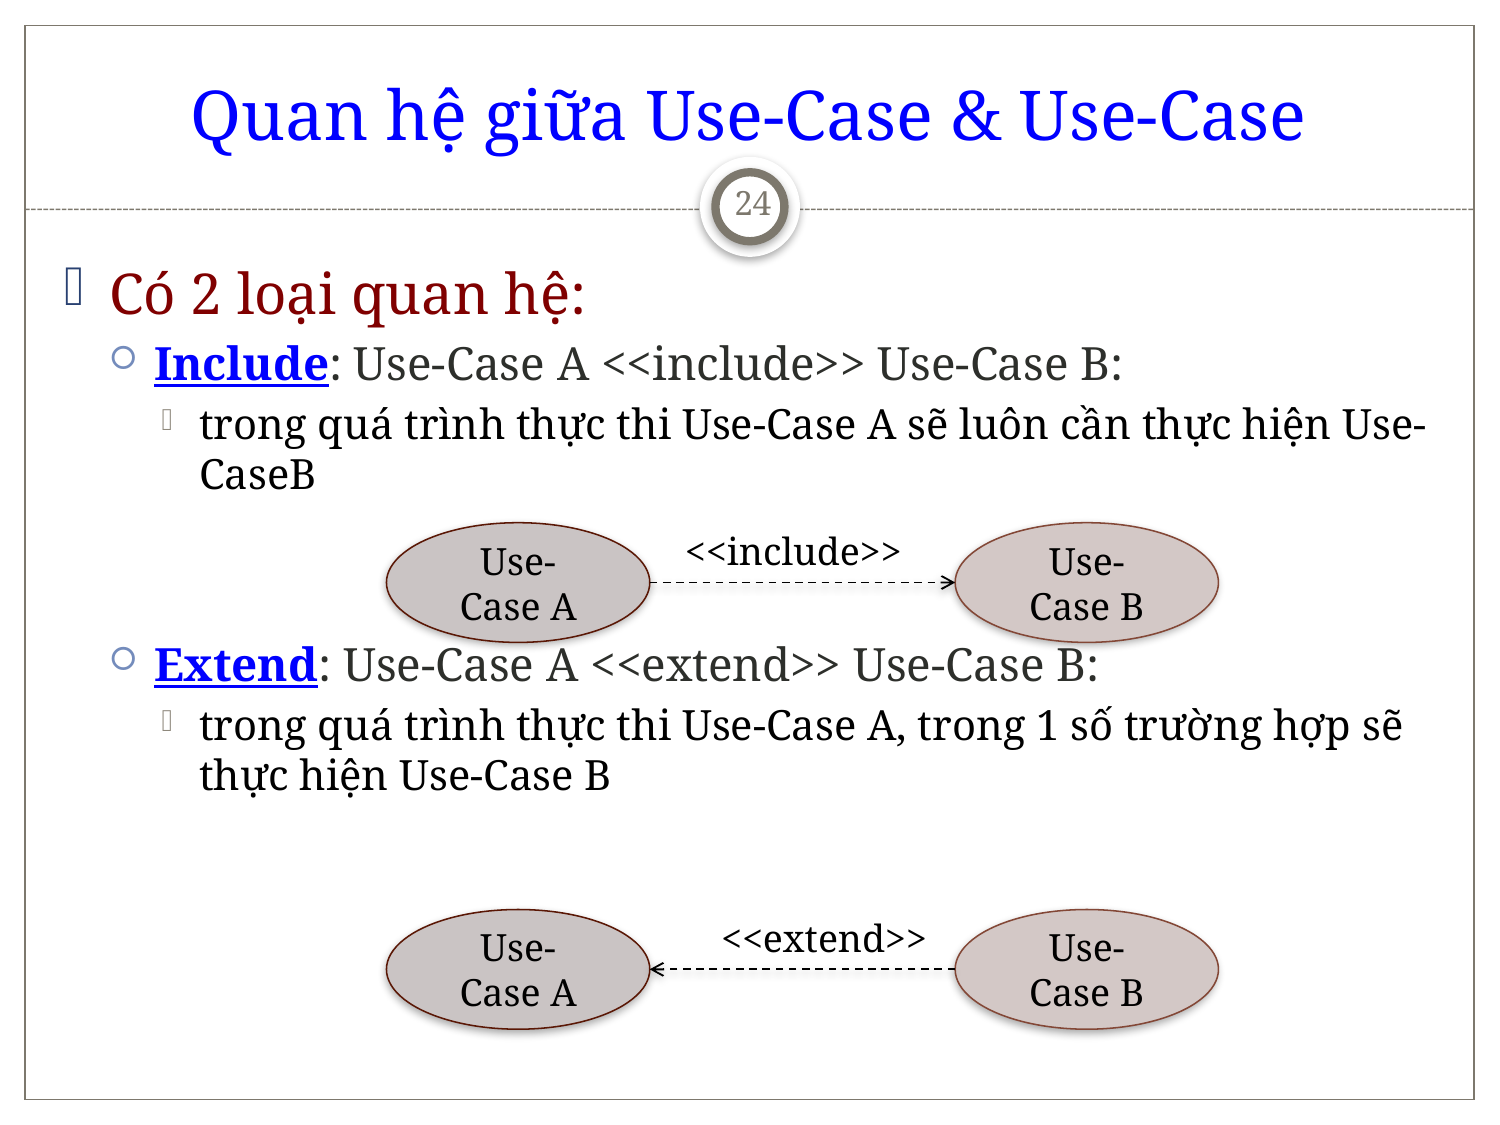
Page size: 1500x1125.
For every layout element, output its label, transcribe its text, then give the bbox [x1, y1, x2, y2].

slide_number 24 [715, 168, 791, 241]
text_box Use-Case A [385, 521, 651, 644]
title Quan hệ giữa Use-Case & Use-Case [49, 37, 1450, 162]
text_box Use-Case A [385, 908, 651, 1030]
text_box Use-Case B [954, 908, 1220, 1030]
text_box Use-Case B [954, 521, 1220, 644]
text_box <<include>> [670, 520, 918, 580]
list Có 2 loại quan hệ: Include: Use-Case A <<include>> Use-Case B: trong quá trình thực thi Use-Case A sẽ luôn cần thực hiện Use-CaseB Extend: Use-Case A <<extend>> Use-Case B: trong quá trình thực thi Use-Case A, trong 1 số trường hợp sẽ thực hiện Use-Case B [49, 250, 1445, 1082]
text_box <<extend>> [706, 907, 943, 967]
